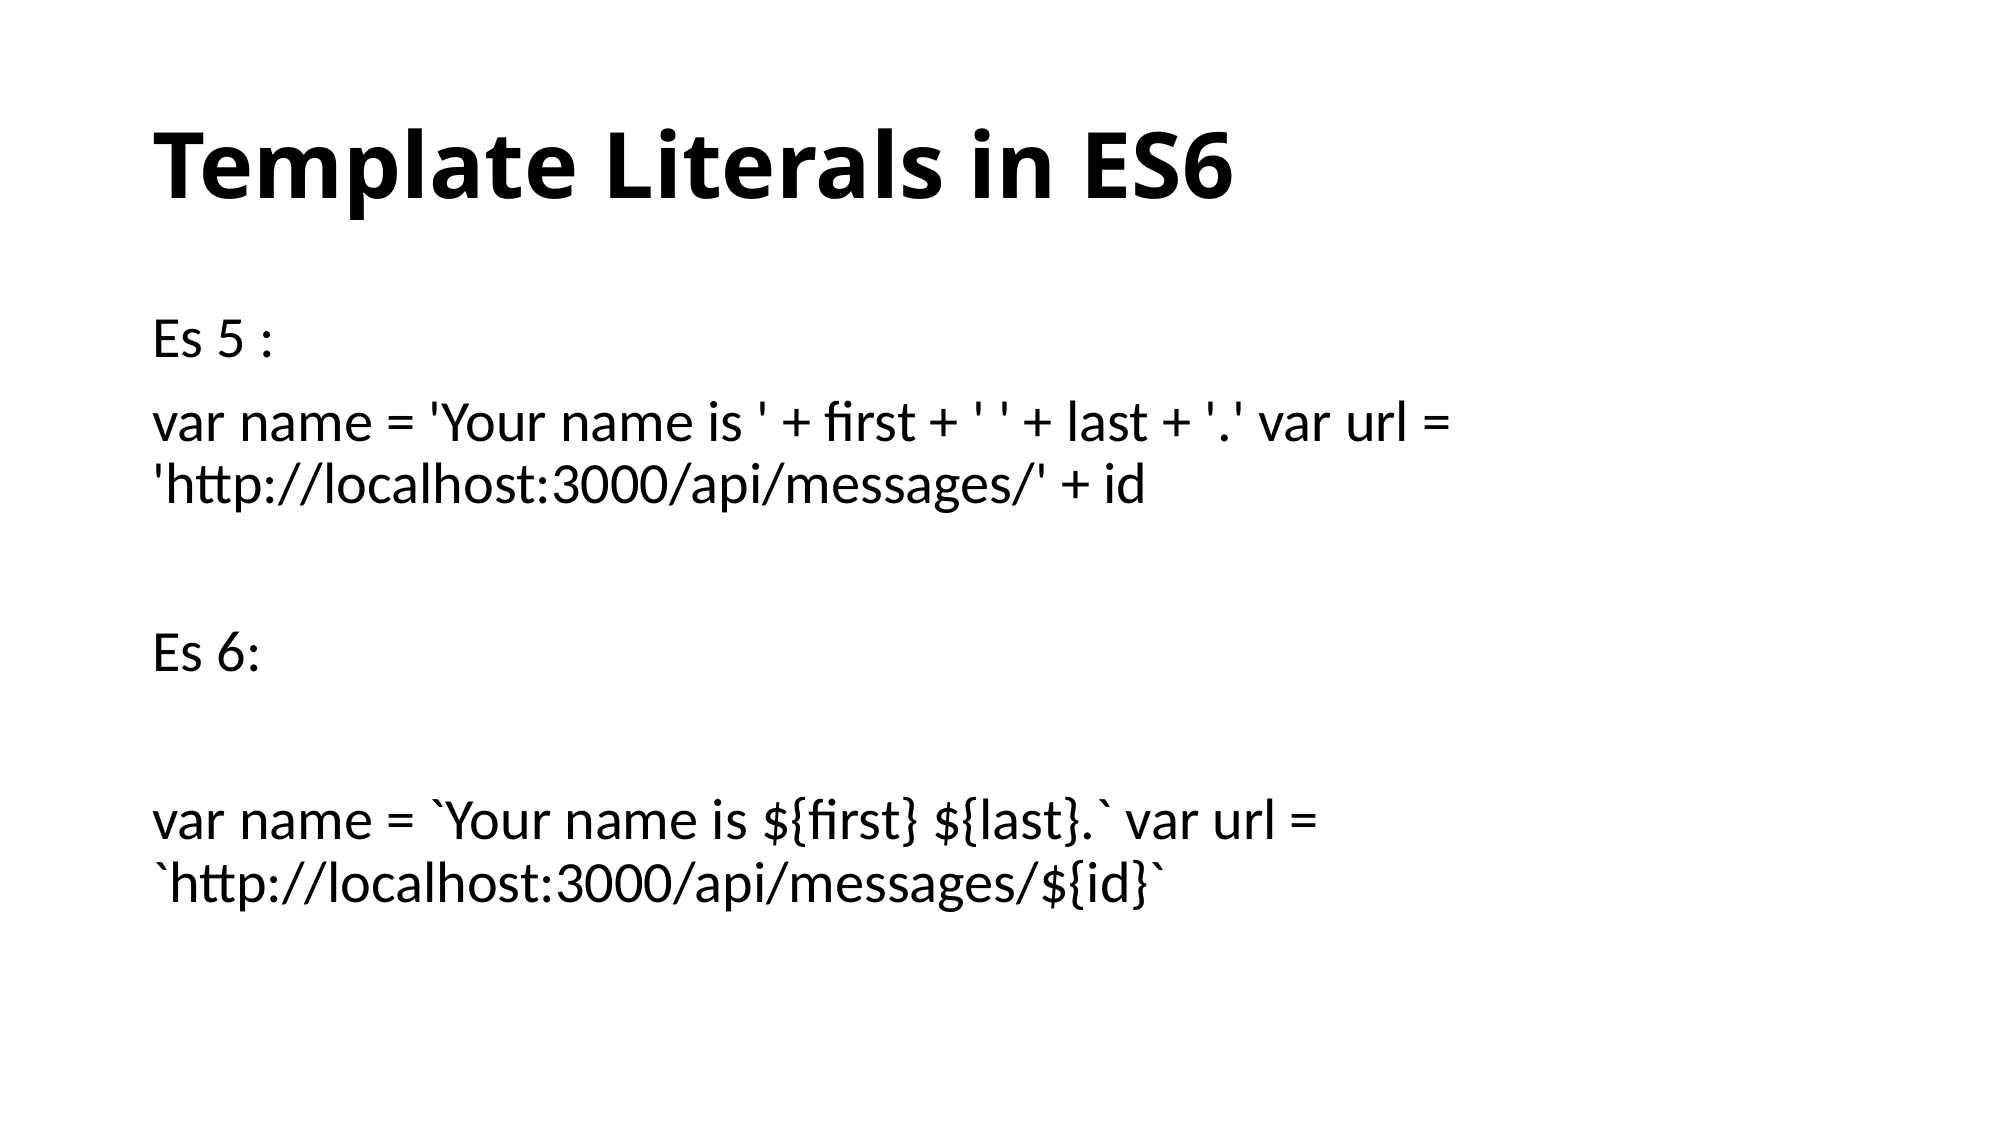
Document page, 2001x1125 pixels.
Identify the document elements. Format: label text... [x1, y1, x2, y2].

list Es 5 : var name = 'Your name is ' + first + ' ' + last + '.' var url = 'http://localhost:3000/api/messages/' + id Es 6: var name = `Your name is ${first} ${last}.` var url = `http://localhost:3000/api/messages/${id}` [137, 299, 1863, 1014]
title Template Literals in ES6 [137, 59, 1863, 278]
